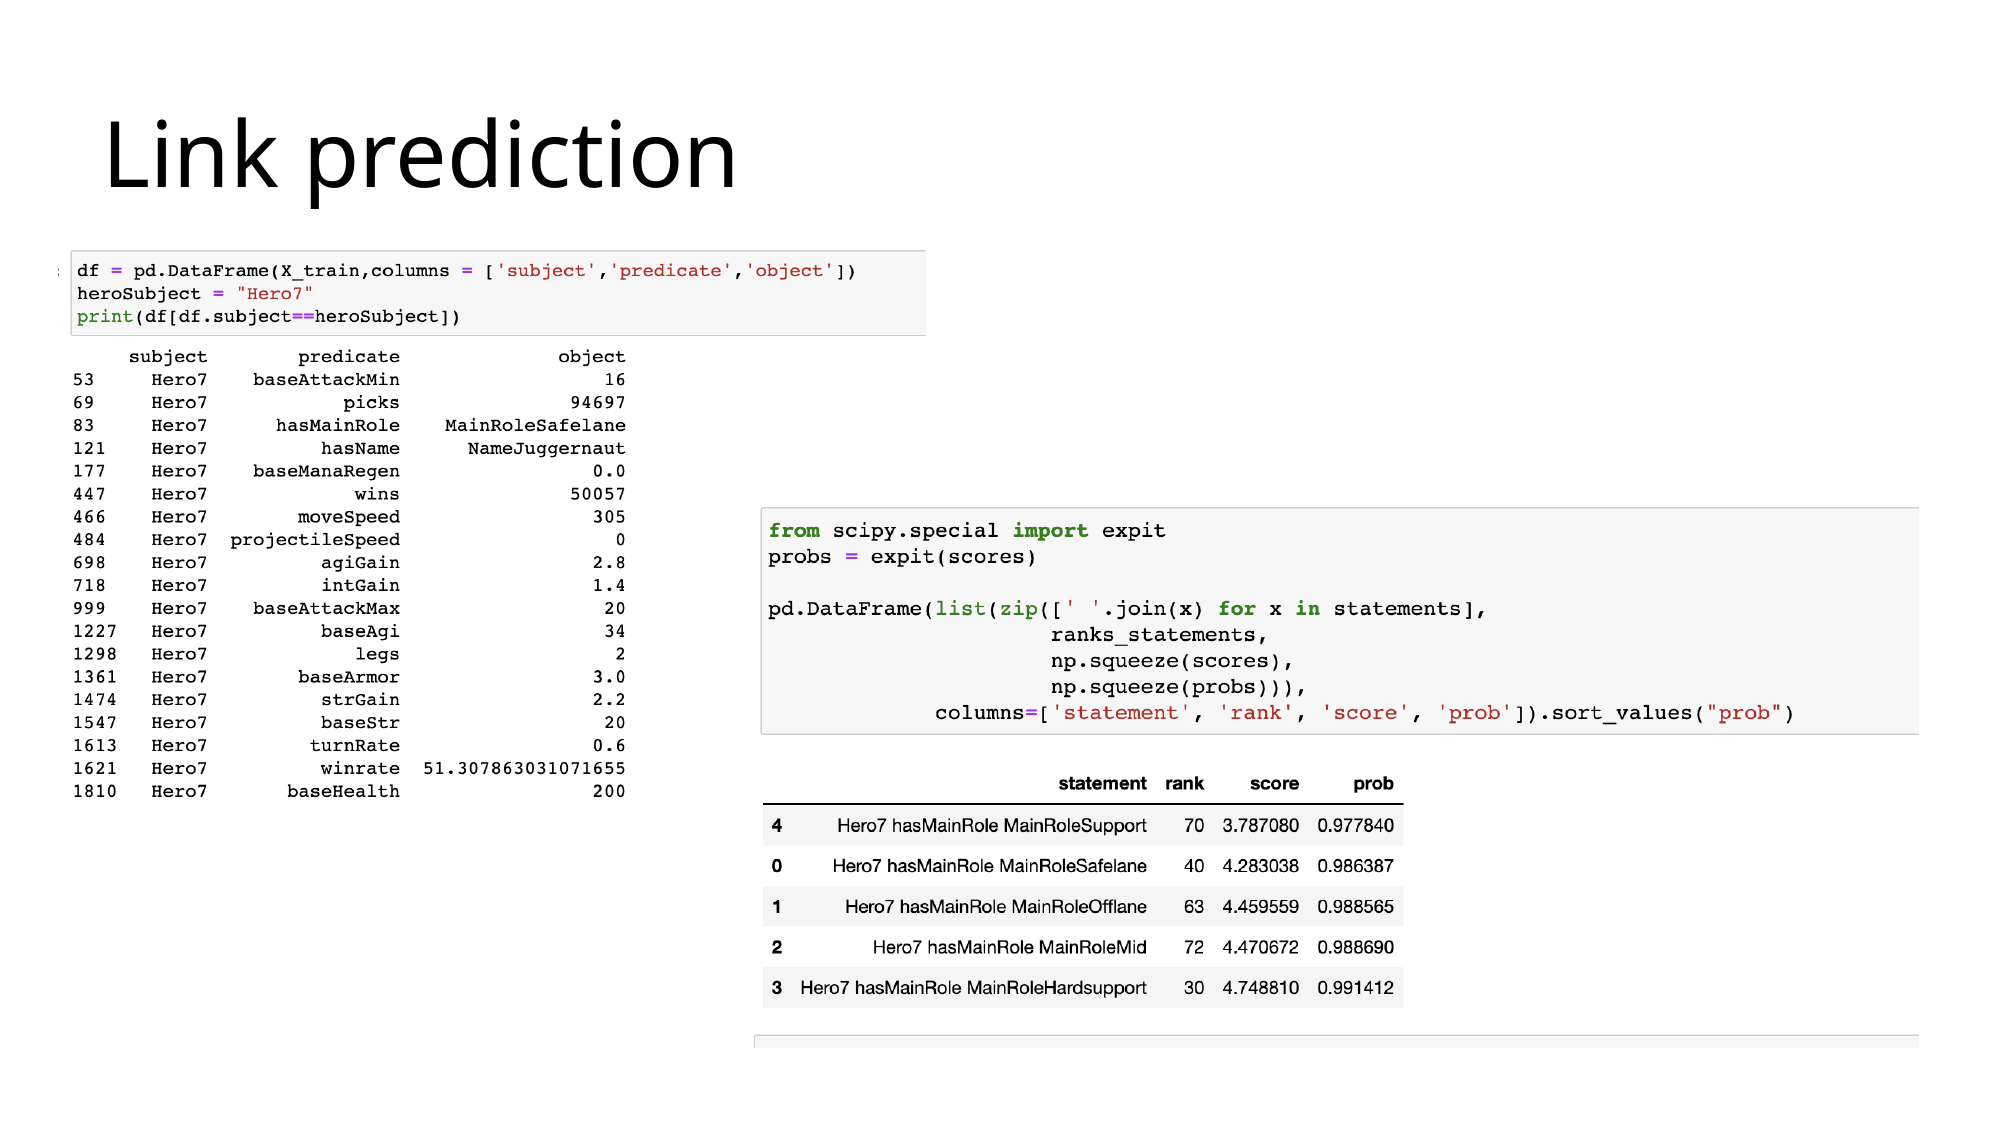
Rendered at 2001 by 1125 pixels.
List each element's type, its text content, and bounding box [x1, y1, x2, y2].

title Link prediction [87, 77, 1353, 238]
picture [58, 247, 1919, 1048]
